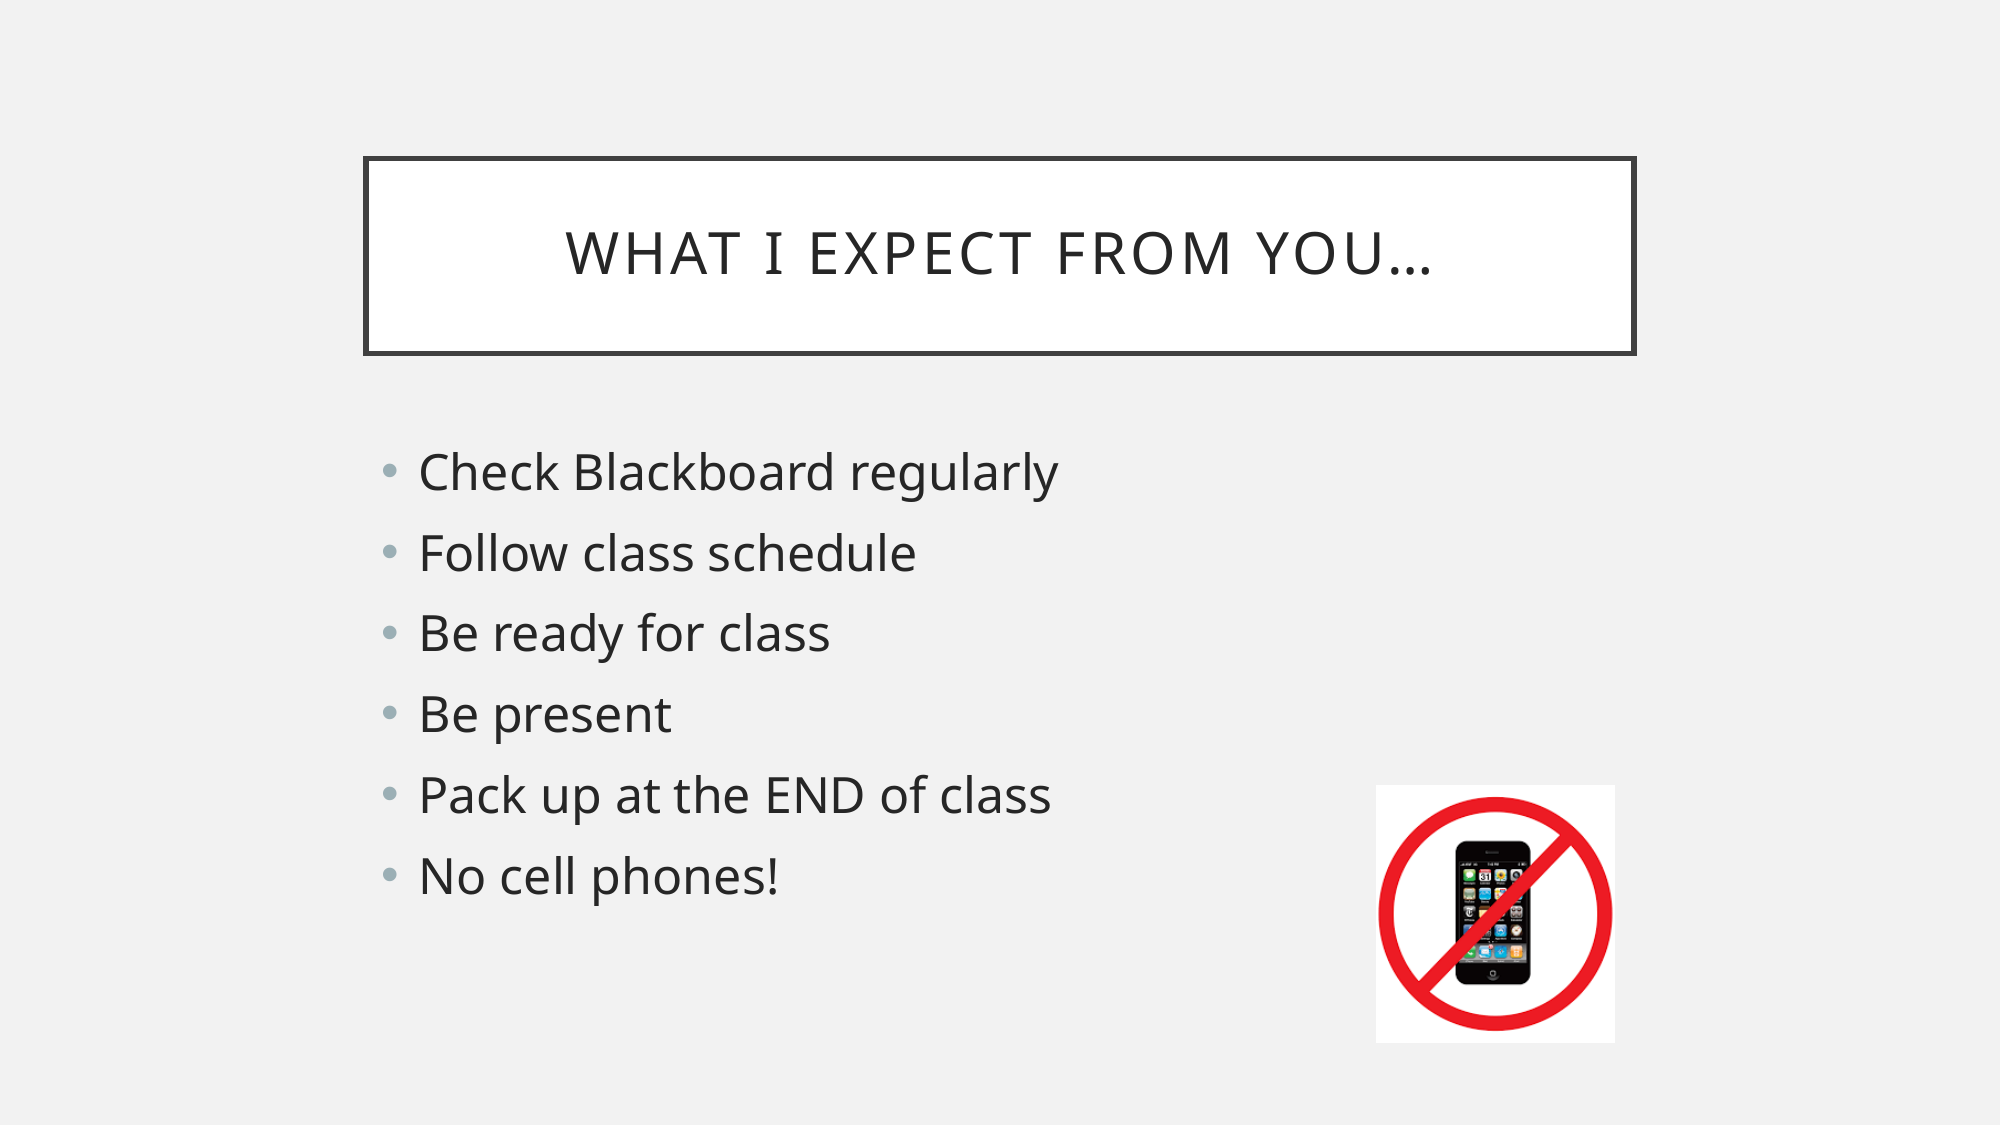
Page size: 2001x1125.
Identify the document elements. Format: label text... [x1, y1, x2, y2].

title What I expect from you… [363, 156, 1637, 356]
picture [1376, 785, 1615, 1043]
list Check Blackboard regularly Follow class schedule Be ready for class Be present Pack up at the END of class No cell phones! [366, 432, 1634, 942]
